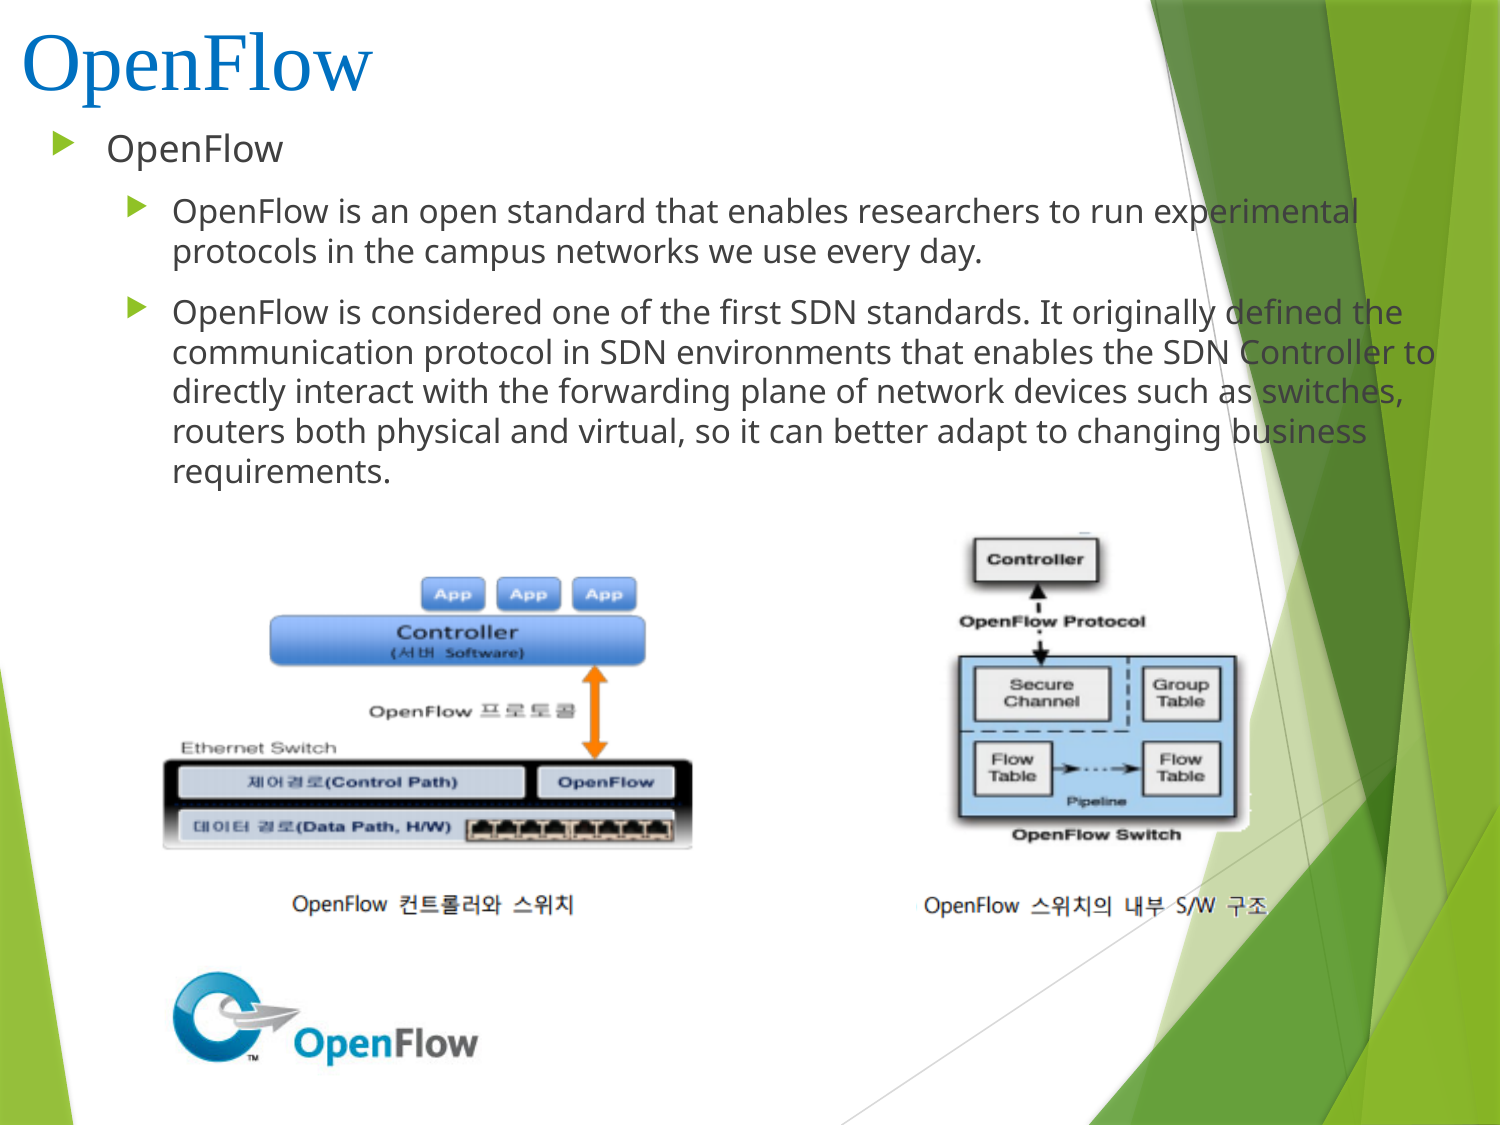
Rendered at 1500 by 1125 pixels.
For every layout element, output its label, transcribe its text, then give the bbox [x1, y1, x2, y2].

picture [153, 955, 501, 1082]
text_box OpenFlow [6, 0, 461, 133]
list OpenFlow OpenFlow is an open standard that enables researchers to run experimental protocols in the campus networks we use every day. OpenFlow is considered one of the first SDN standards. It originally defined the communication protocol in SDN environments that enables the SDN Controller to directly interact with the forwarding plane of network devices such as switches, routers both physical and virtual, so it can better adapt to changing business requirements. [34, 117, 1465, 895]
picture [915, 892, 1278, 923]
picture [100, 505, 1319, 929]
